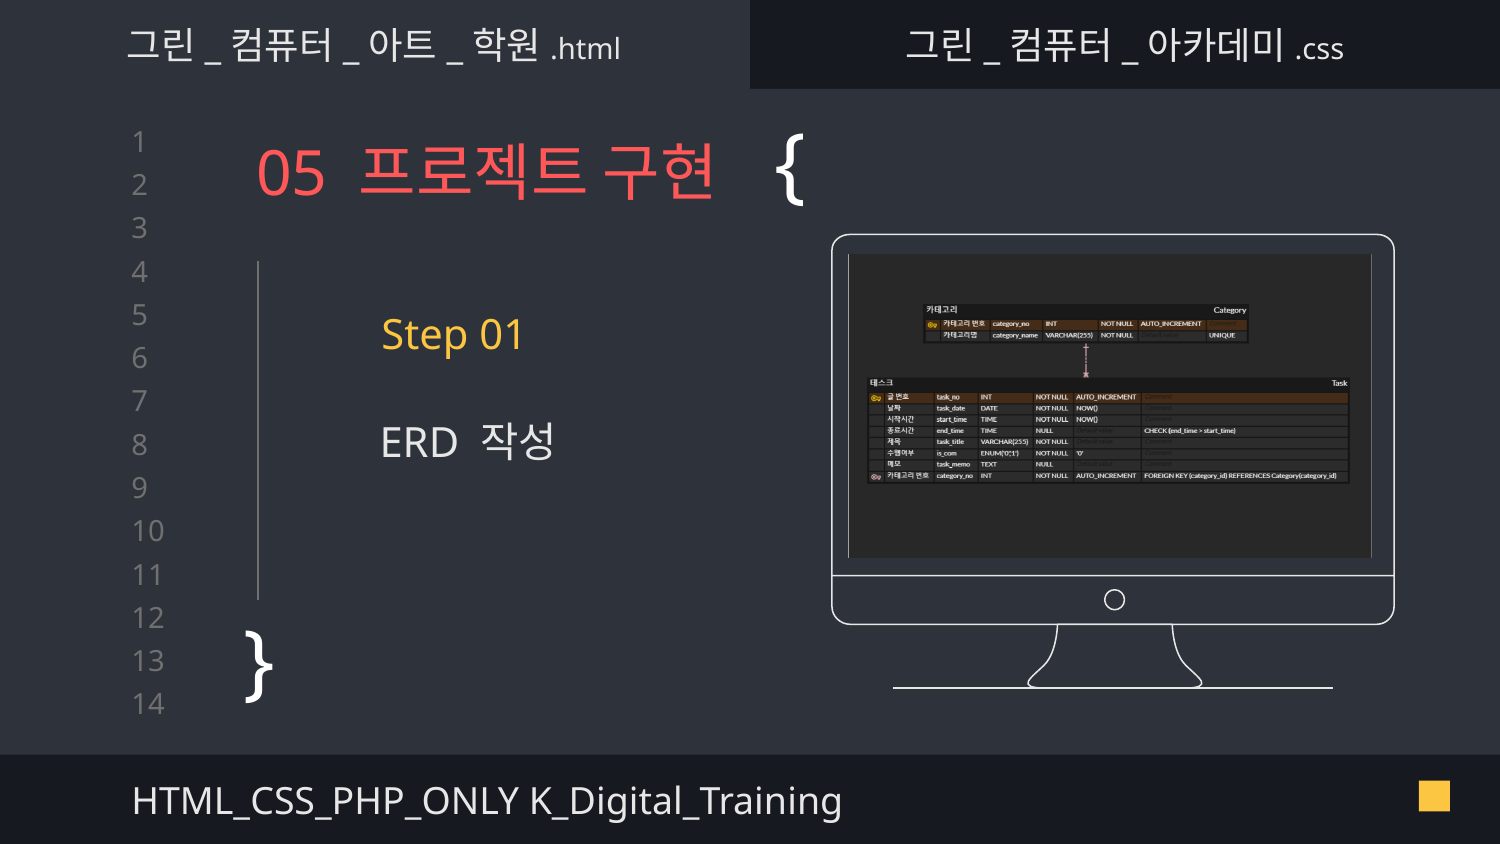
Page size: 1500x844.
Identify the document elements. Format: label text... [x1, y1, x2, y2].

text_box ERD 작성 [364, 392, 609, 489]
subtitle 그린_컴퓨터_아카데미.css [750, 15, 1500, 74]
subtitle HTML_CSS_PHP_ONLY K_Digital_Training [116, 770, 915, 829]
text_box } [228, 592, 312, 722]
subtitle 그린_컴퓨터_아트_학원.html [0, 15, 749, 74]
picture [848, 254, 1372, 558]
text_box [831, 234, 1395, 689]
text_box Step 01 [366, 284, 588, 381]
text_box { [748, 95, 832, 226]
title 05 프로젝트 구현 [186, 106, 788, 235]
text_box [1418, 780, 1450, 812]
